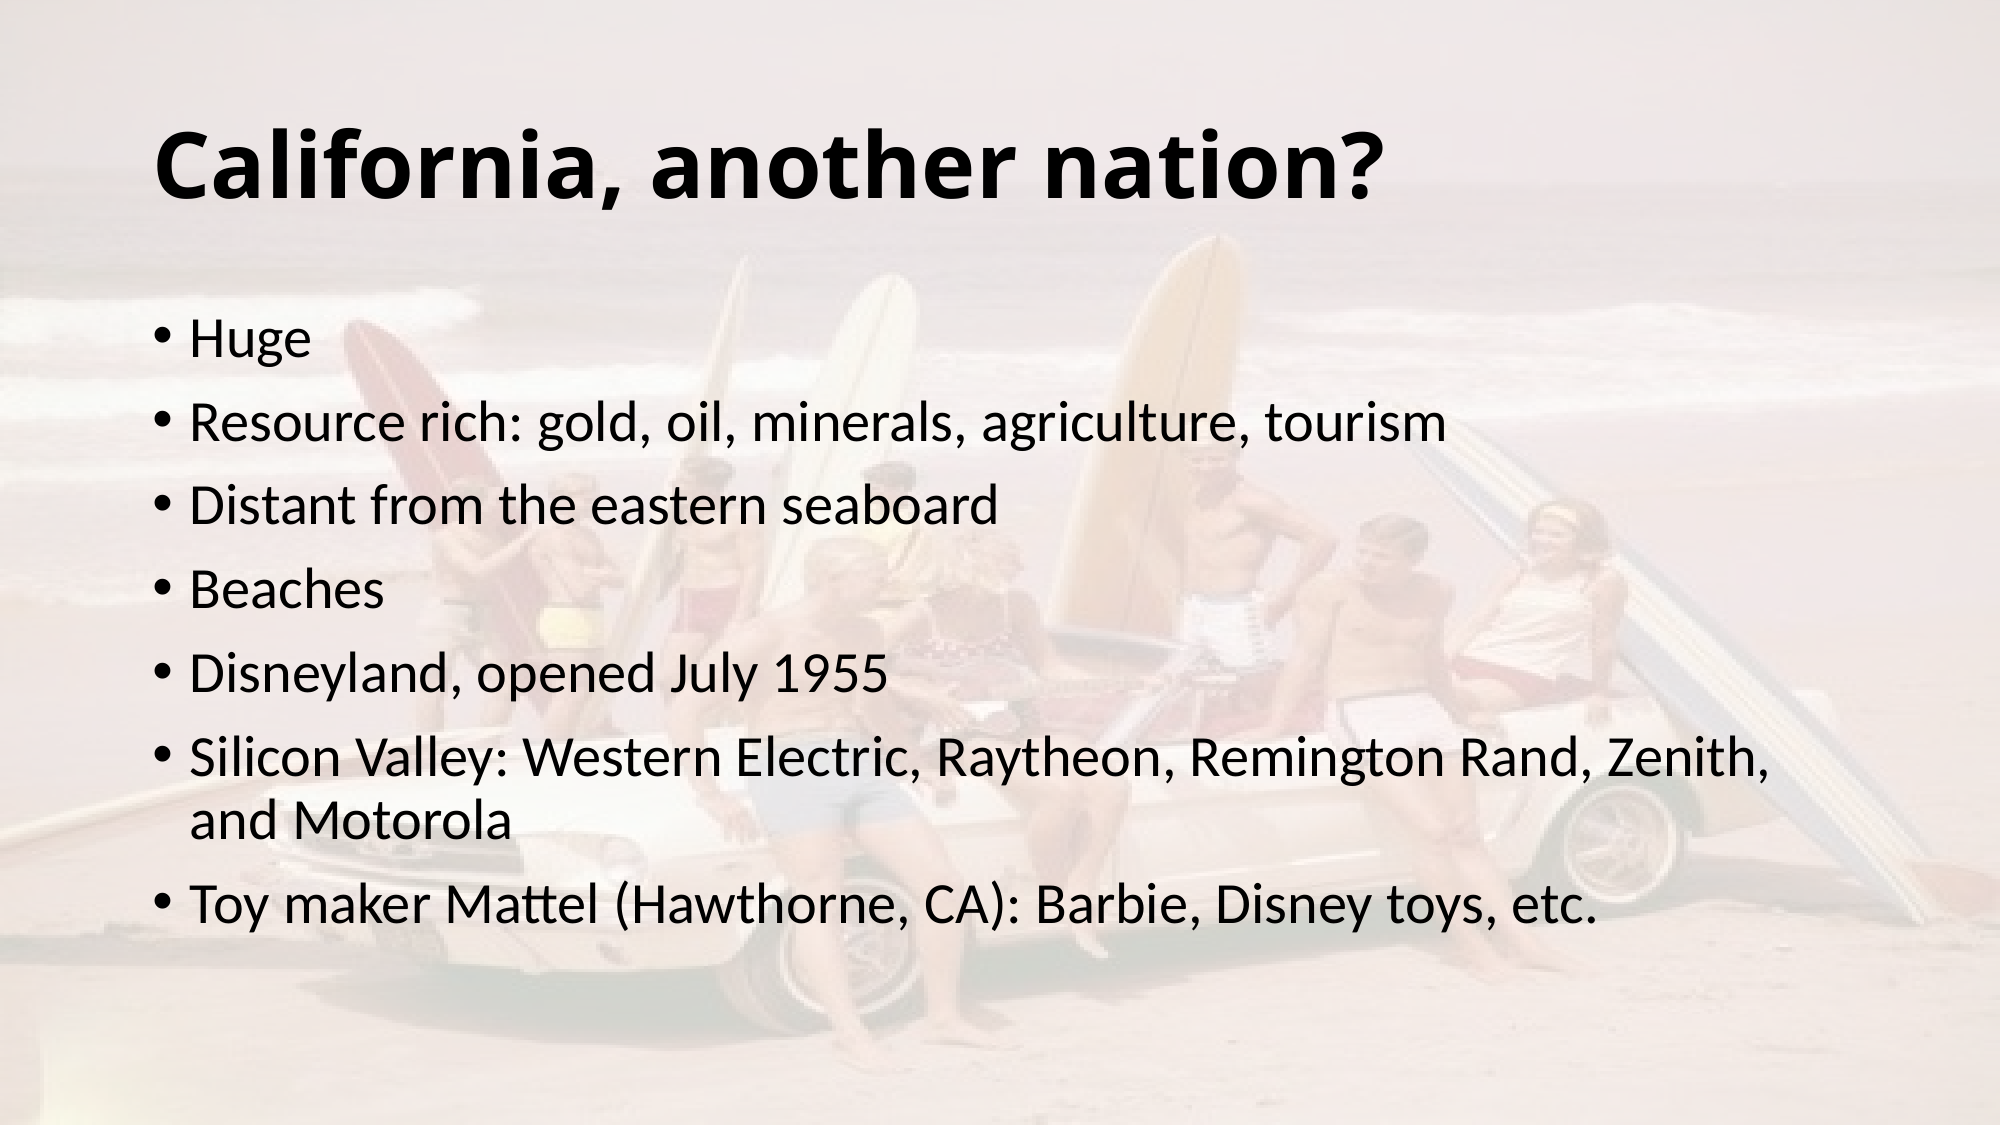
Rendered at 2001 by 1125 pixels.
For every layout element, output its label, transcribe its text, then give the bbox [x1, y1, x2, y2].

title California, another nation? [137, 59, 1863, 278]
list Huge Resource rich: gold, oil, minerals, agriculture, tourism Distant from the eastern seaboard Beaches Disneyland, opened July 1955 Silicon Valley: Western Electric, Raytheon, Remington Rand, Zenith, and Motorola Toy maker Mattel (Hawthorne, CA): Barbie, Disney toys, etc. [137, 299, 1863, 1014]
